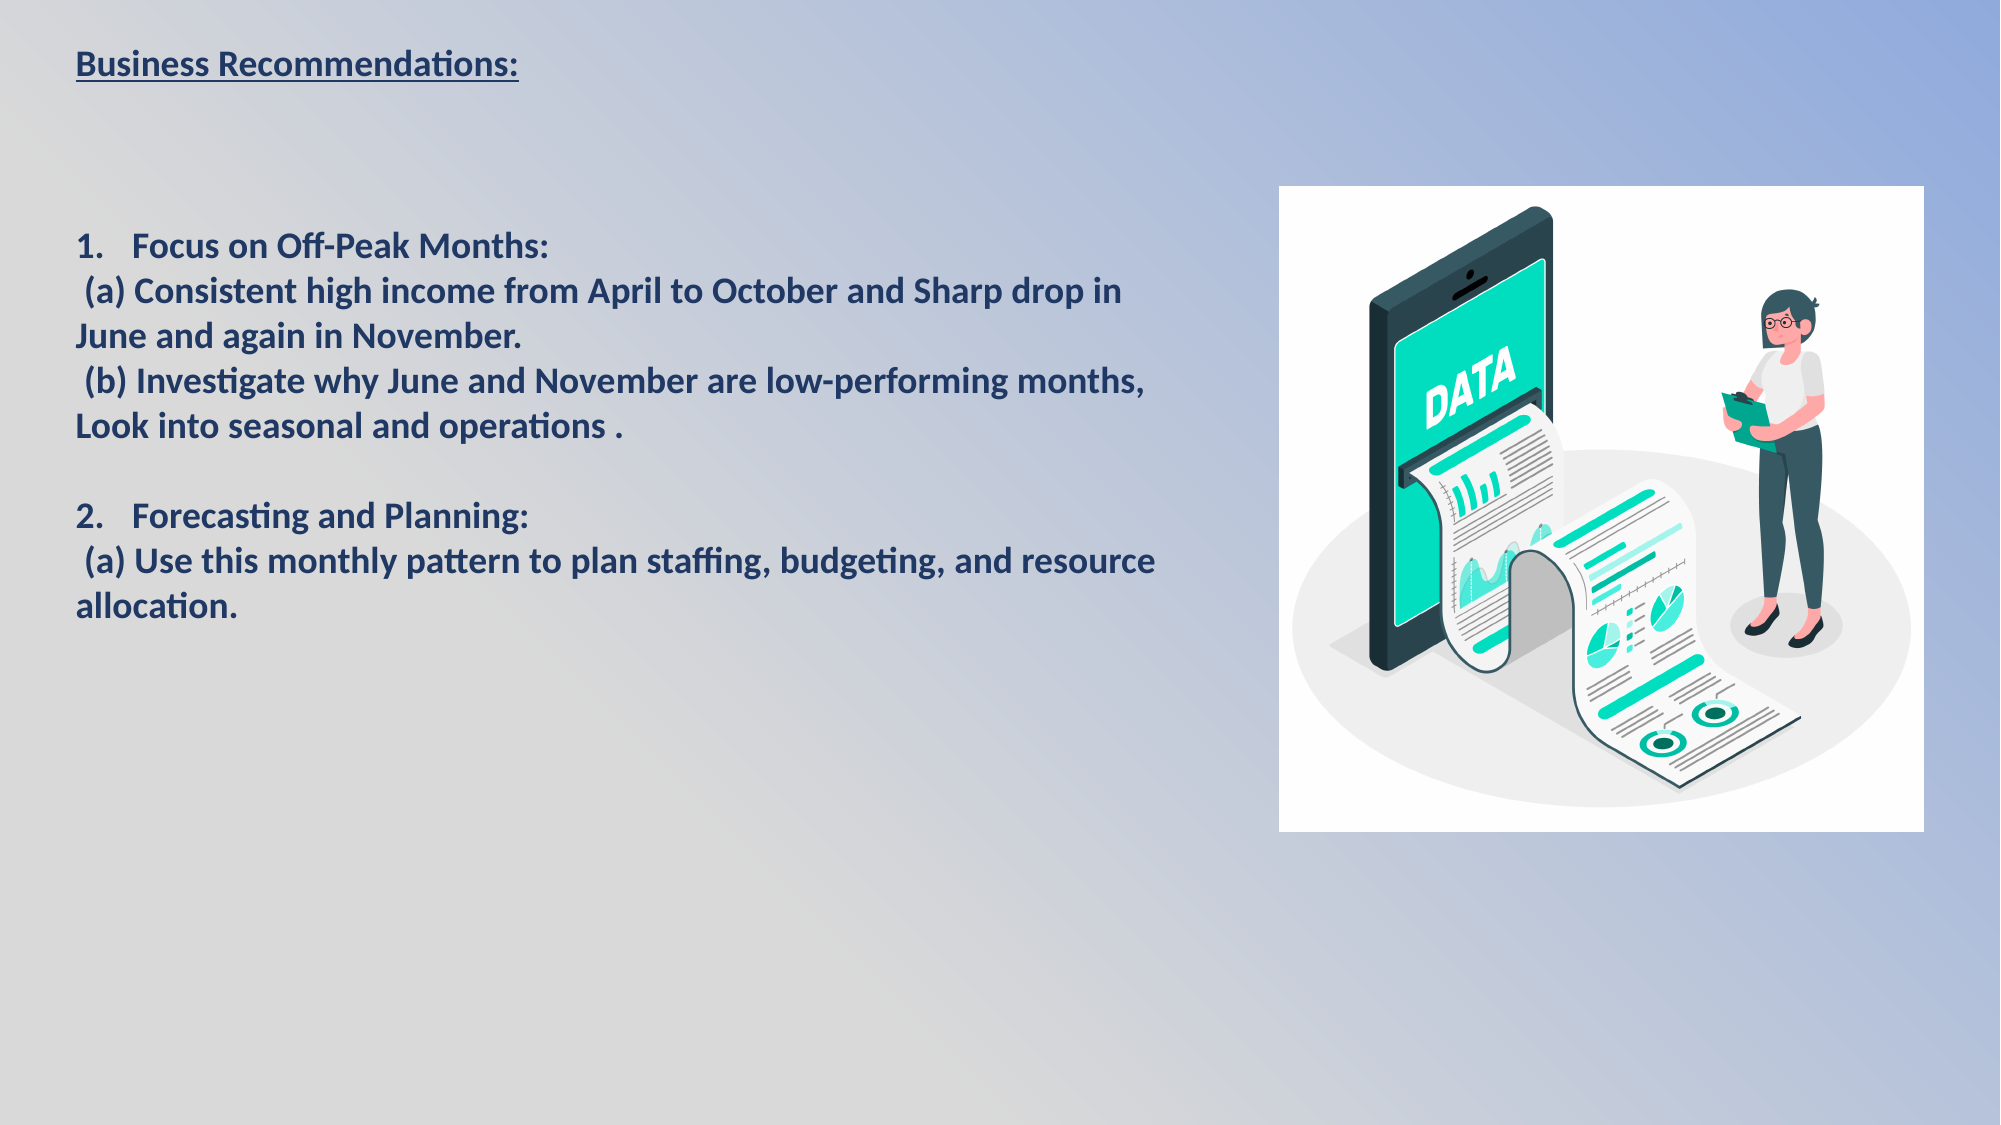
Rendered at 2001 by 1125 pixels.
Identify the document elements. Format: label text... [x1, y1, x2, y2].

text_box Business Recommendations: [60, 31, 1798, 137]
text_box Focus on Off-Peak Months: (a) Consistent high income from April to October and Sharp drop in June and again in November. (b) Investigate why June and November are low-performing months, Look into seasonal and operations . Forecasting and Planning: (a) Use this monthly pattern to plan staffing, budgeting, and resource allocation. [60, 214, 1183, 769]
picture [1279, 186, 1924, 832]
